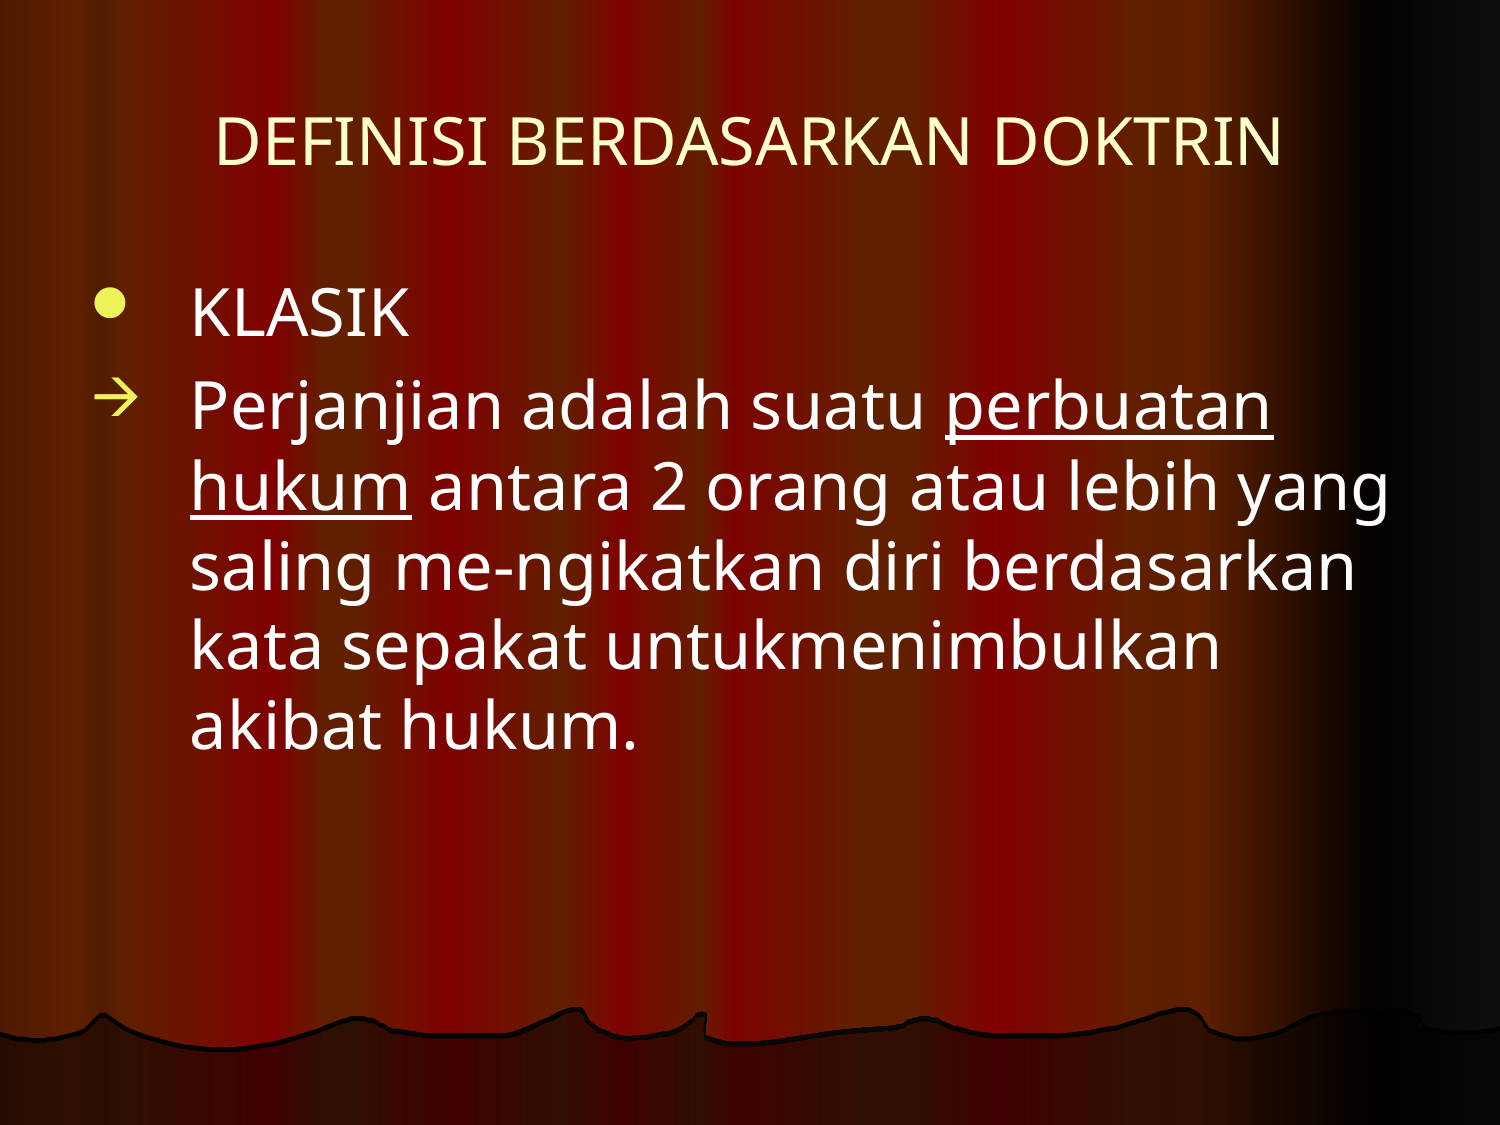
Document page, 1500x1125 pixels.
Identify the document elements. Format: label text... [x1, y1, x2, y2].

list KLASIK Perjanjian adalah suatu perbuatan hukum antara 2 orang atau lebih yang saling me-ngikatkan diri berdasarkan kata sepakat untukmenimbulkan akibat hukum. [75, 262, 1425, 1006]
title DEFINISI BERDASARKAN DOKTRIN [75, 45, 1425, 233]
